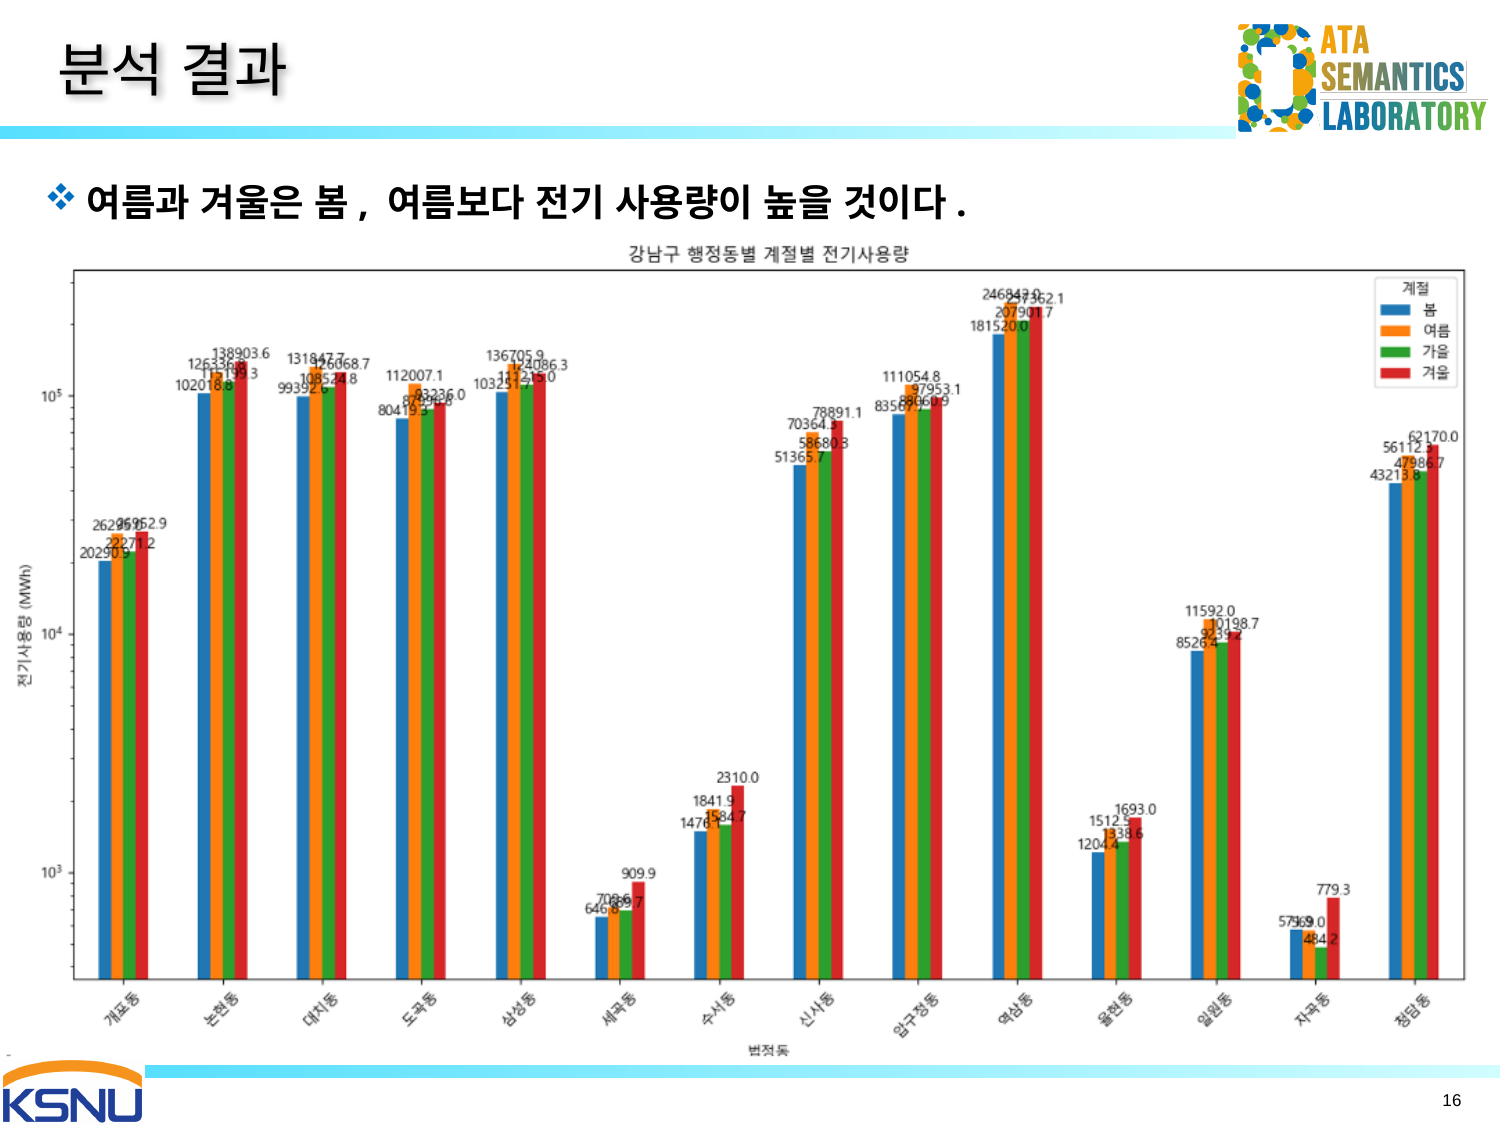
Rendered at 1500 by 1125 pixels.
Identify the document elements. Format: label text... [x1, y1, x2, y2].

title 분석 결과 [42, 20, 1349, 116]
picture [1238, 24, 1488, 132]
list 여름과 겨울은 봄, 여름보다 전기 사용량이 높을 것이다. [29, 148, 1476, 230]
slide_number 16 [1330, 1081, 1477, 1122]
picture [0, 231, 1494, 1125]
